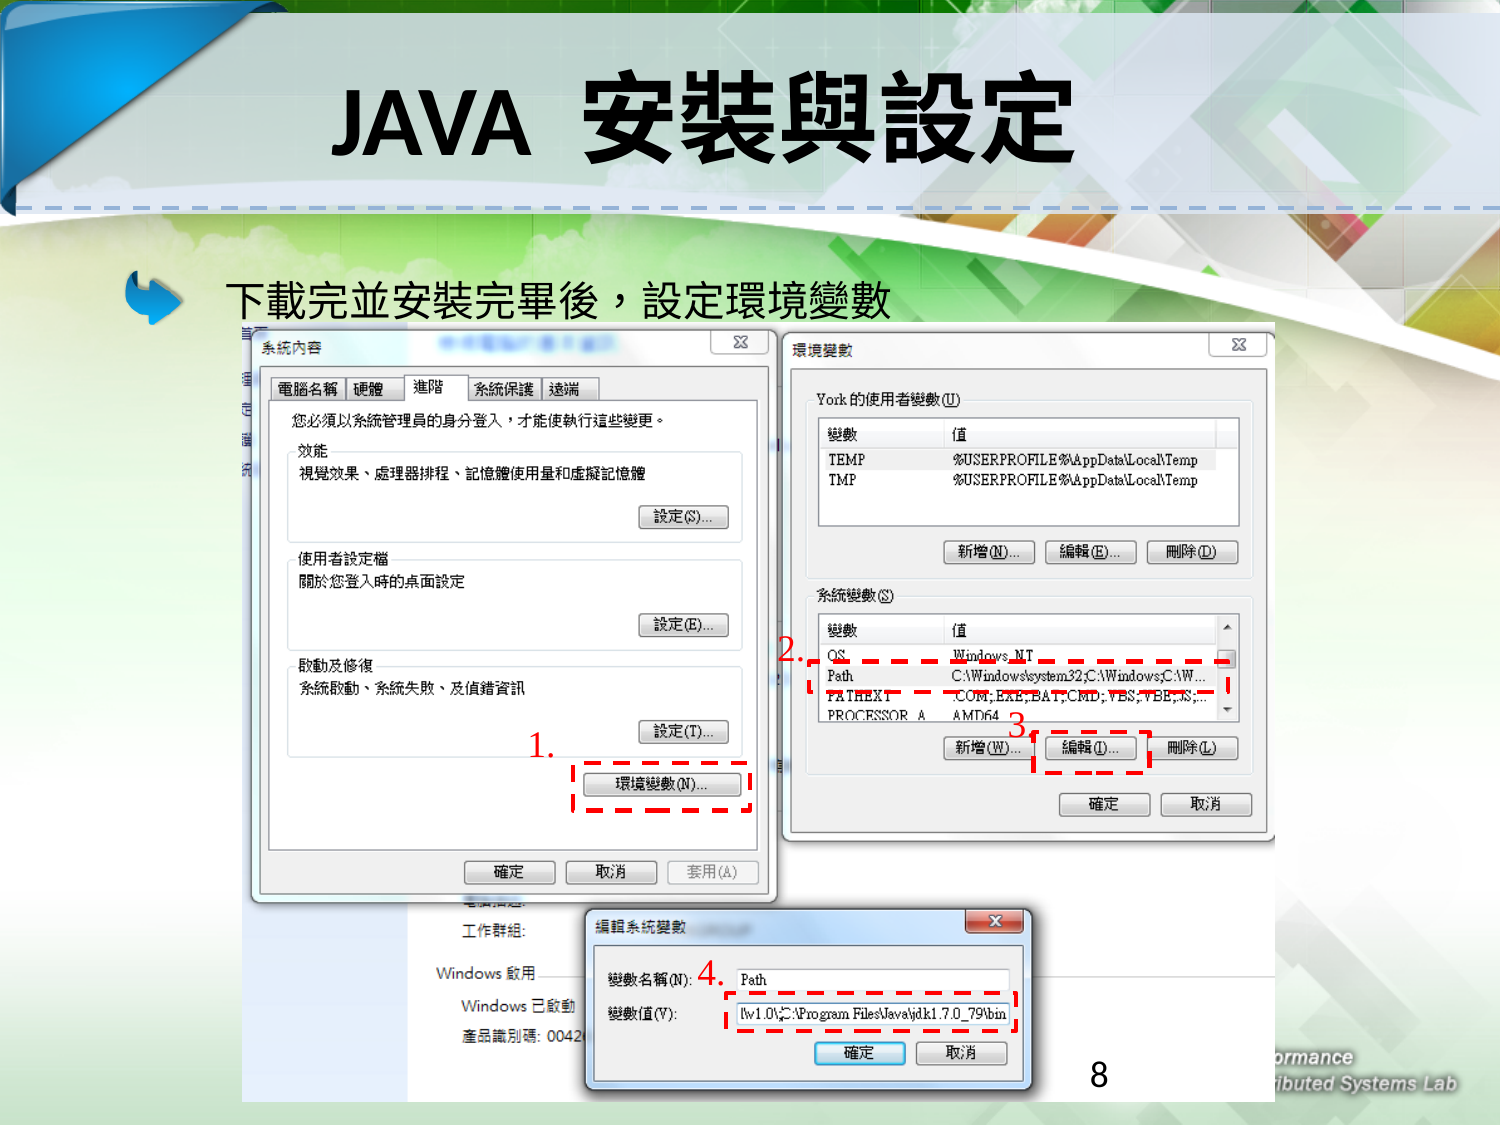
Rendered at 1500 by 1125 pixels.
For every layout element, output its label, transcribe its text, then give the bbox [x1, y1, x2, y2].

text_box 下載完並安裝完畢後，設定環境變數 [209, 267, 908, 332]
picture [0, 0, 1500, 1125]
slide_number 8 [1280, 1042, 1425, 1103]
text_box [303, 11, 1500, 207]
text_box JAVA 安裝與設定 [316, 48, 1094, 183]
